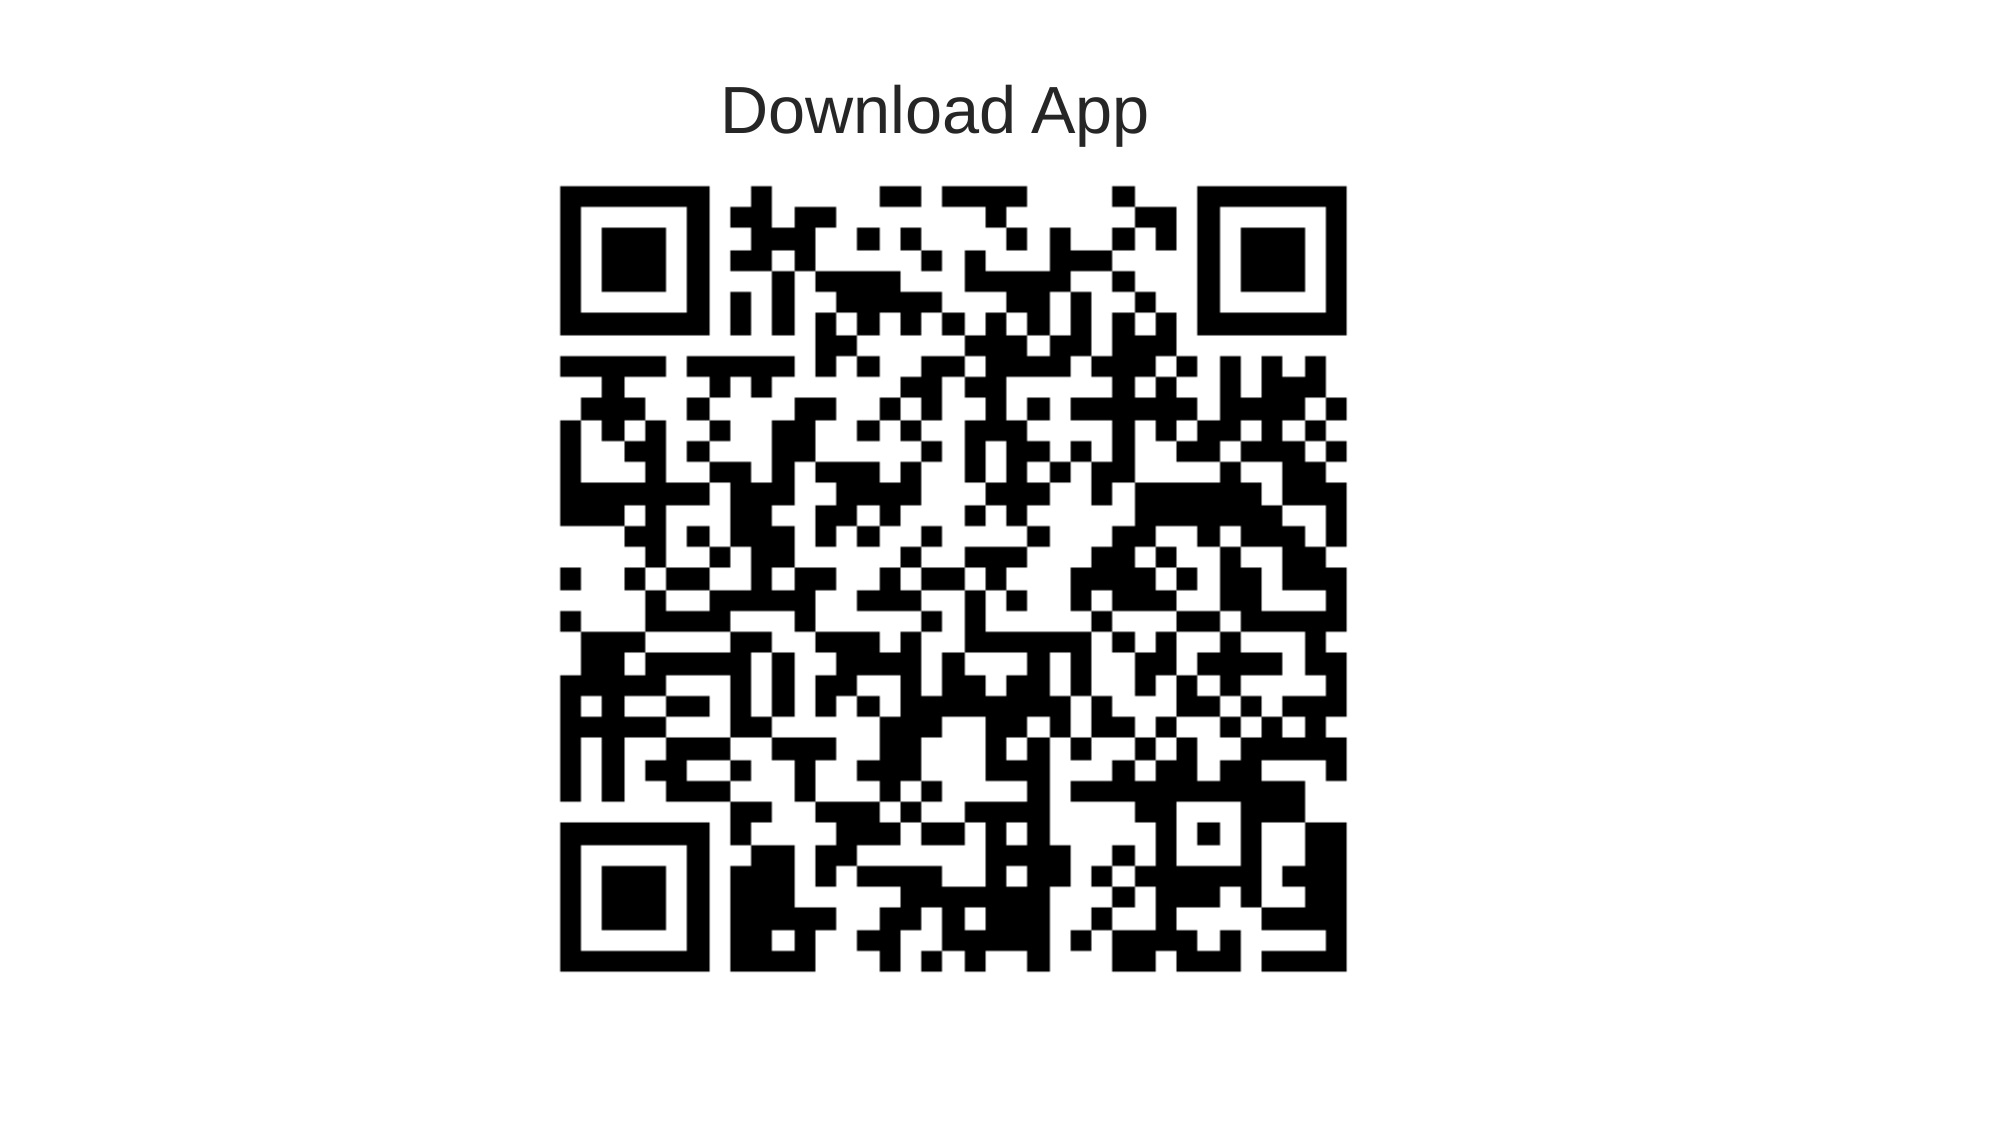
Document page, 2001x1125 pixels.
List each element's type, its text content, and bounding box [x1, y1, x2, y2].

picture [540, 166, 1370, 995]
list Download App [500, 72, 1370, 151]
